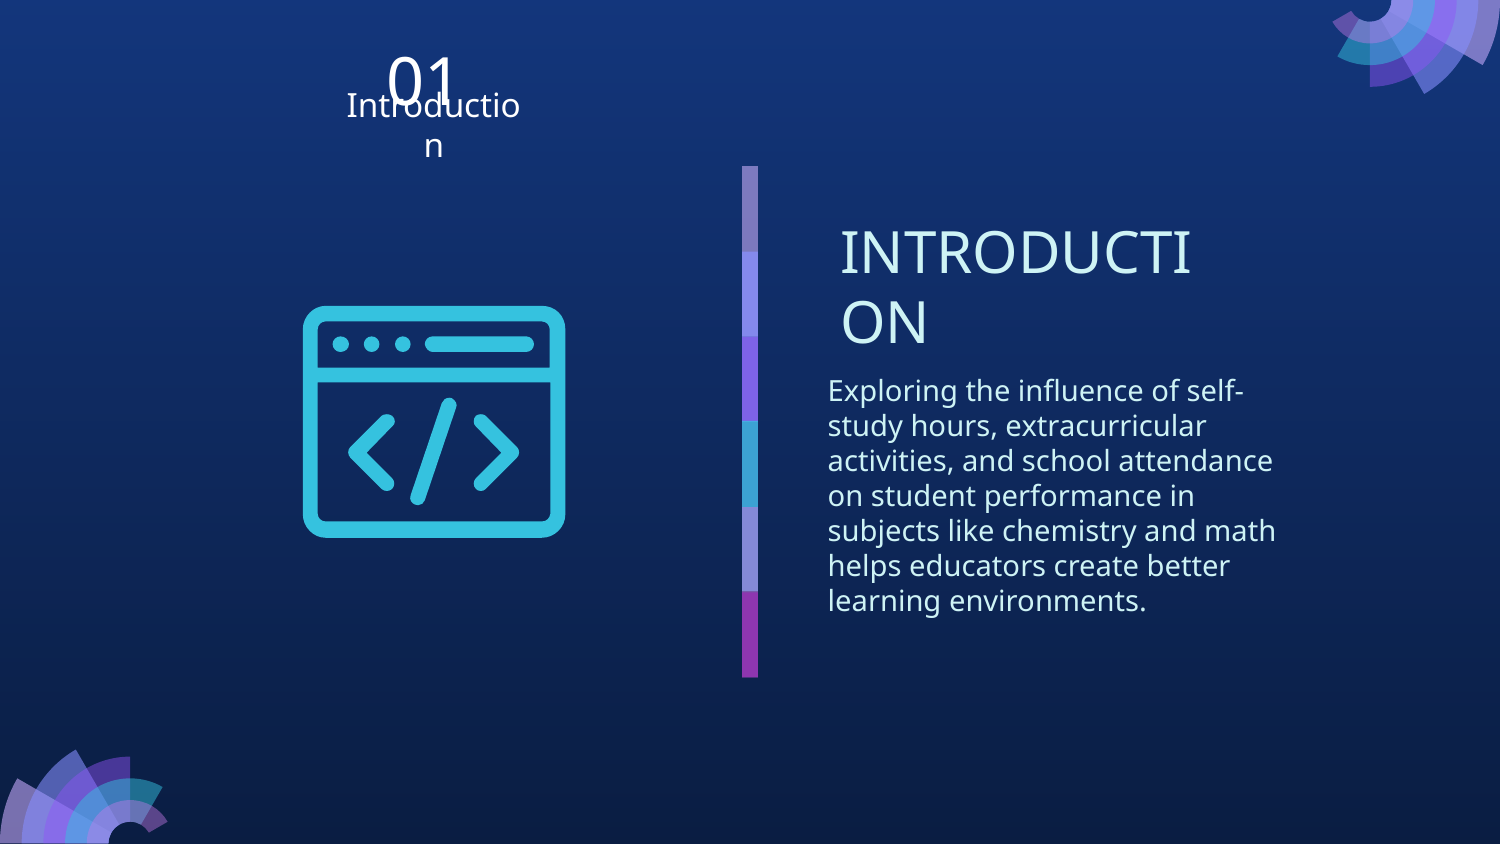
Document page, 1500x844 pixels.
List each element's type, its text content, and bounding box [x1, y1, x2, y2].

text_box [302, 305, 566, 539]
text_box Introduction [324, 86, 543, 180]
text_box 01 [334, 46, 515, 111]
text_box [741, 165, 759, 678]
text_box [0, 749, 168, 844]
list Exploring the influence of self-study hours, extracurricular activities, and school attendance on student performance in subjects like chemistry and math helps educators create better learning environments. [812, 357, 1293, 654]
title INTRODUCTION [825, 211, 1222, 357]
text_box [1331, 0, 1500, 95]
